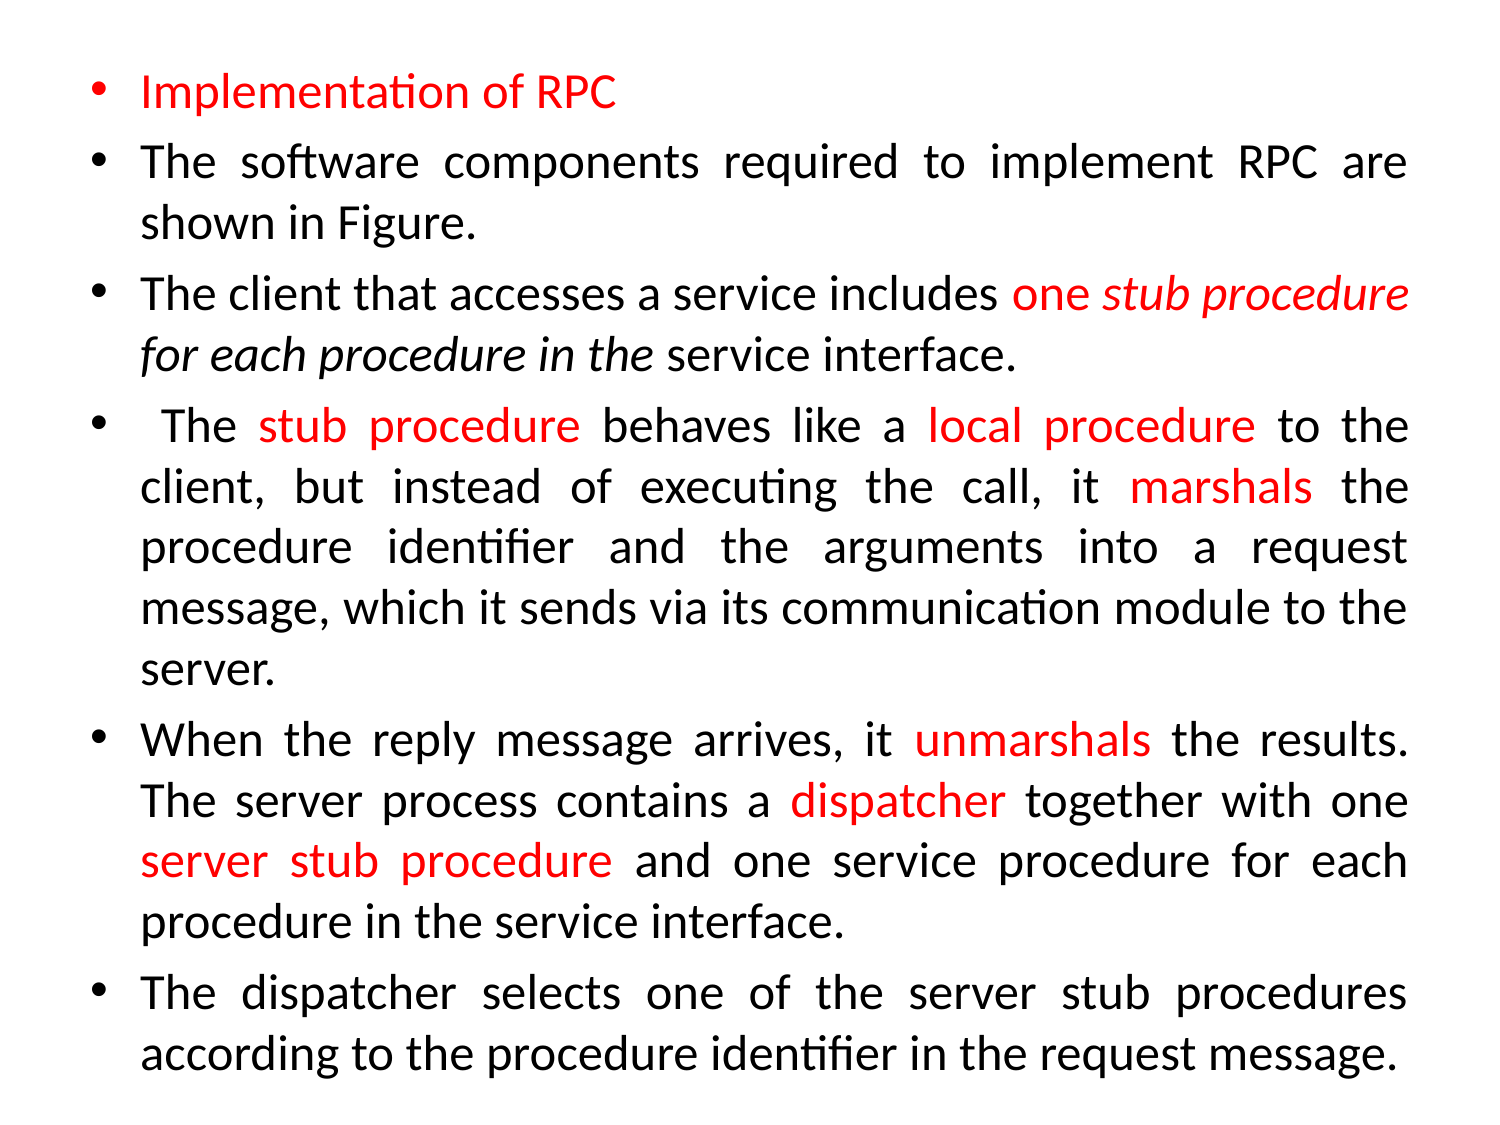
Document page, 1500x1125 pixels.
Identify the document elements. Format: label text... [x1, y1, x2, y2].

list Implementation of RPC The software components required to implement RPC are shown in Figure. The client that accesses a service includes one stub procedure for each procedure in the service interface. The stub procedure behaves like a local procedure to the client, but instead of executing the call, it marshals the procedure identifier and the arguments into a request message, which it sends via its communication module to the server. When the reply message arrives, it unmarshals the results. The server process contains a dispatcher together with one server stub procedure and one service procedure for each procedure in the service interface. The dispatcher selects one of the server stub procedures according to the procedure identifier in the request message. [75, 50, 1425, 1125]
